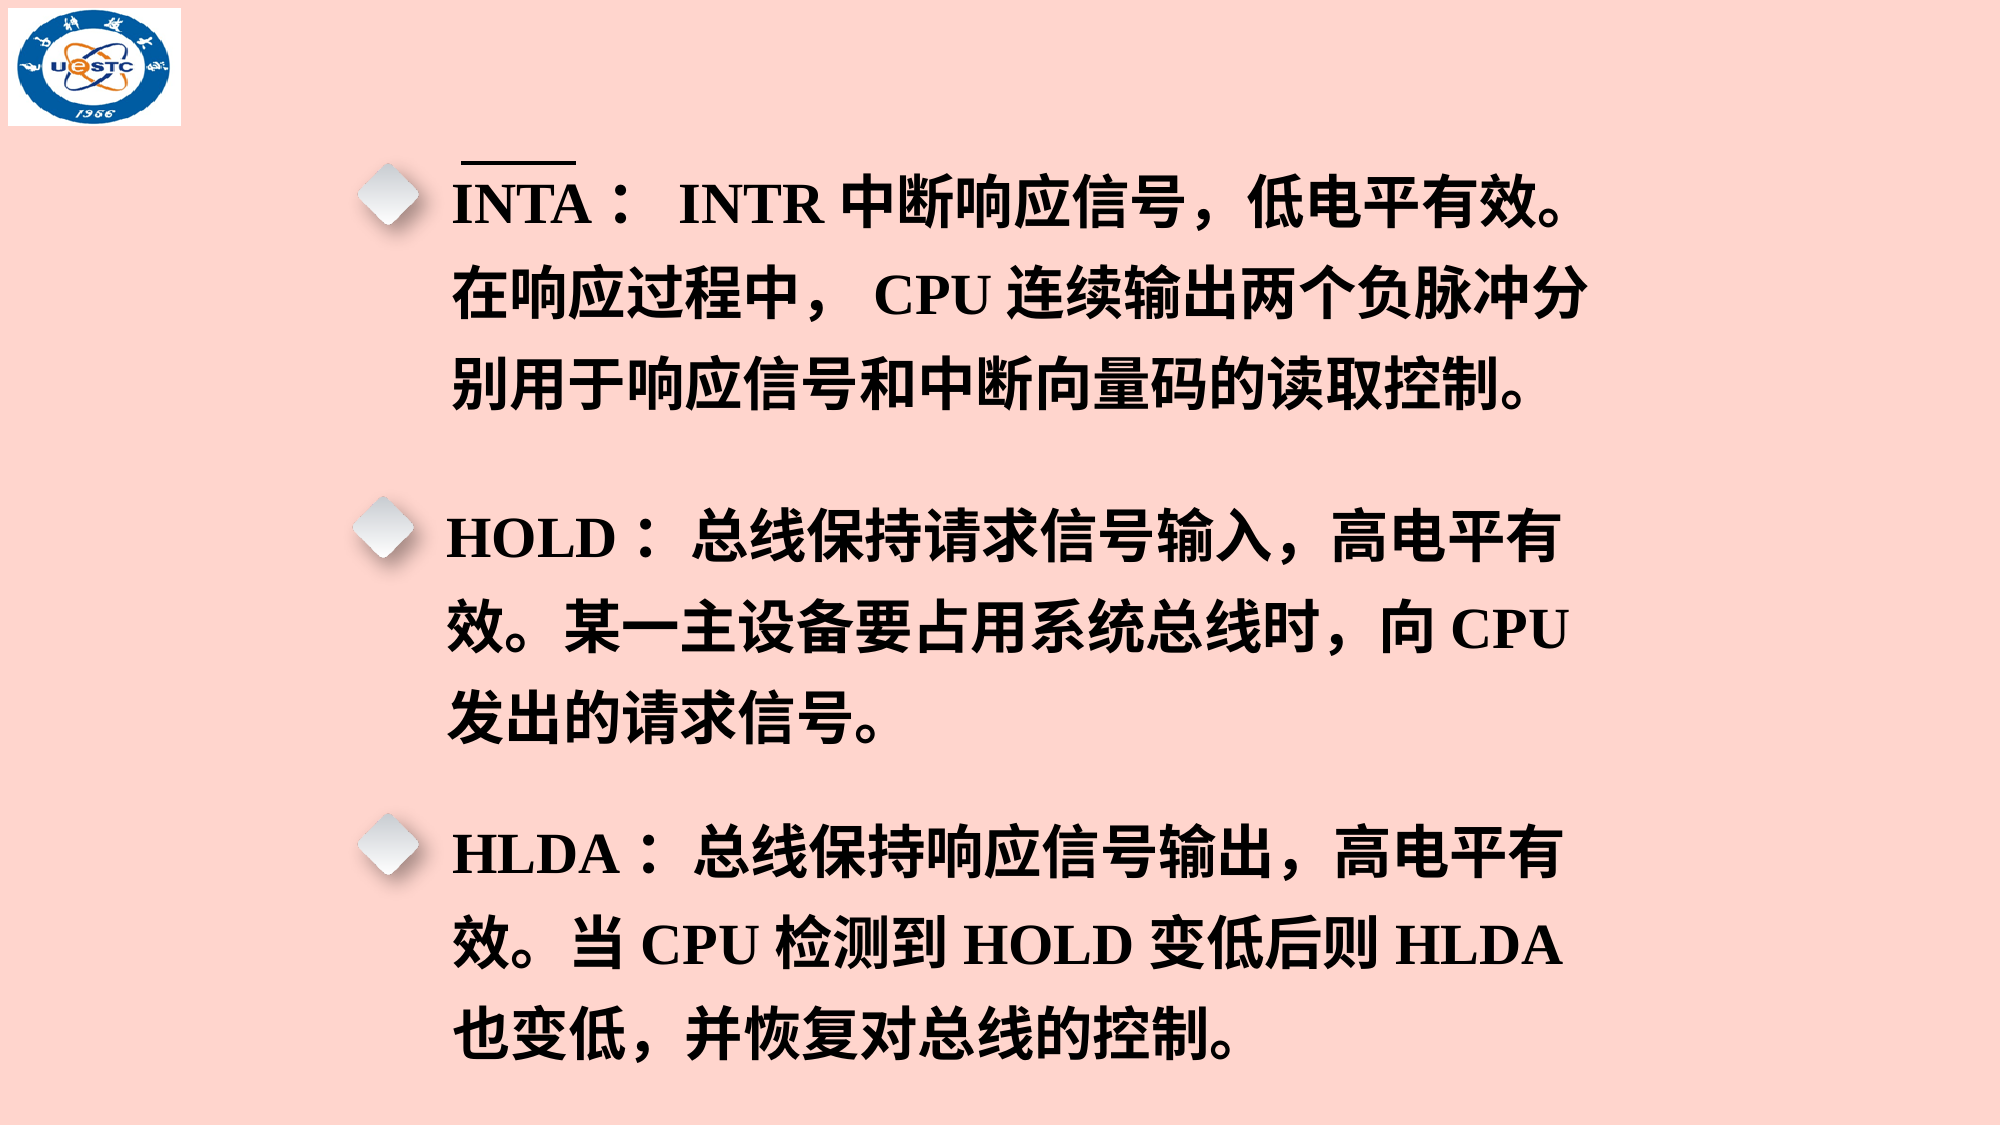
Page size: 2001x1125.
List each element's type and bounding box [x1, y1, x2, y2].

picture [8, 8, 181, 126]
text_box [349, 136, 1620, 419]
text_box [350, 786, 1620, 1069]
text_box [345, 470, 1615, 752]
